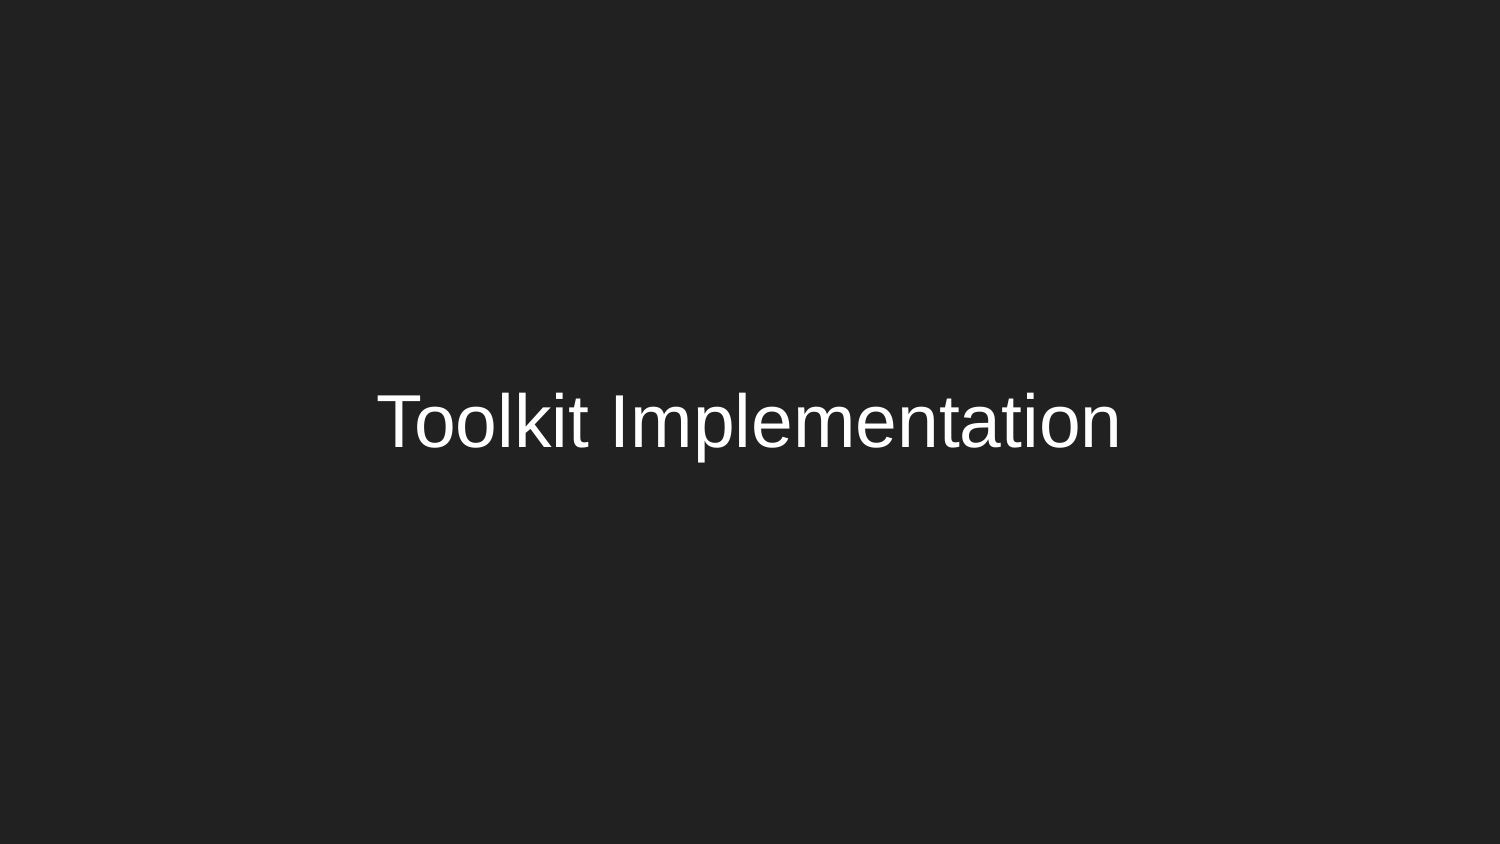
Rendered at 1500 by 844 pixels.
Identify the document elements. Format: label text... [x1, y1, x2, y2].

title Toolkit Implementation [51, 352, 1449, 491]
